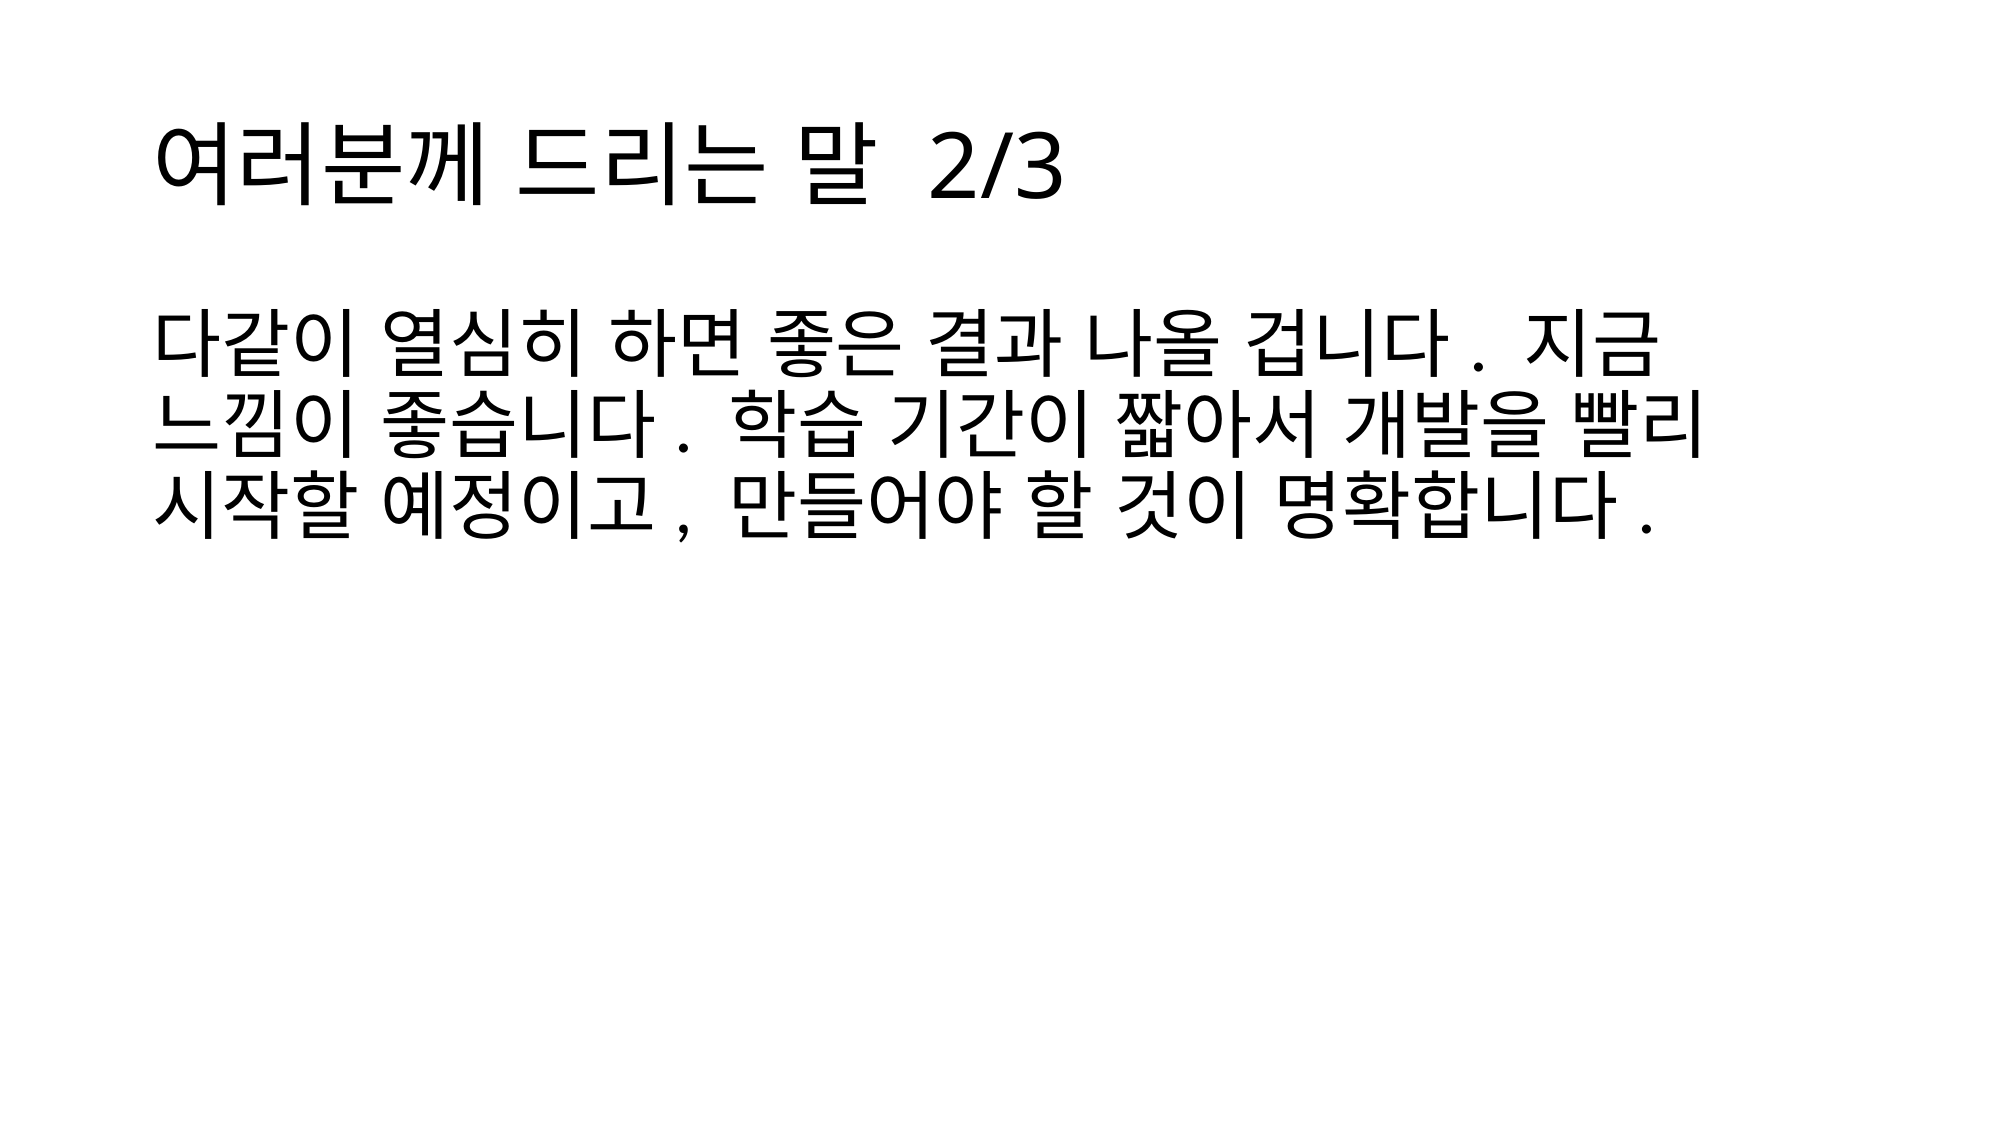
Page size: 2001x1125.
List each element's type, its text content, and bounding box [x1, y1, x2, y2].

title 여러분께 드리는 말 2/3 [137, 59, 1863, 278]
list 다같이 열심히 하면 좋은 결과 나올 겁니다. 지금 느낌이 좋습니다. 학습 기간이 짧아서 개발을 빨리 시작할 예정이고, 만들어야 할 것이 명확합니다. [137, 299, 1863, 1014]
